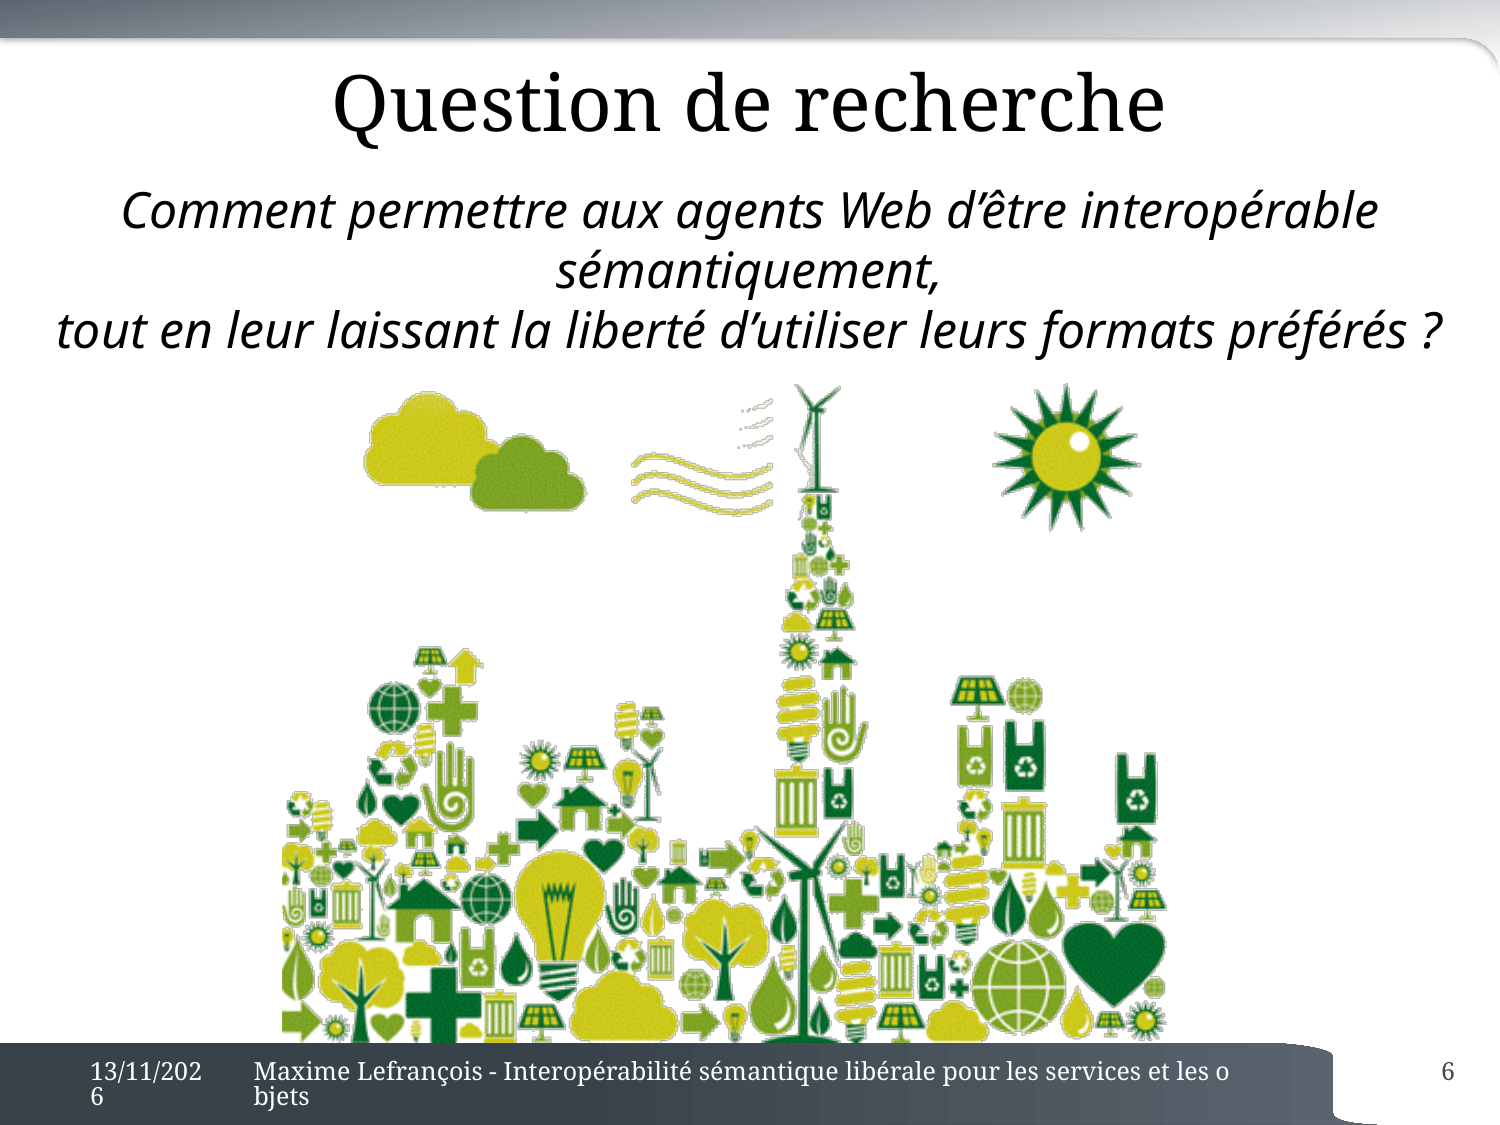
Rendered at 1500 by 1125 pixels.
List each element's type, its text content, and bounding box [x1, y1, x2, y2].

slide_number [75, 1042, 226, 1103]
slide_number 6 [1351, 1042, 1470, 1103]
footer Maxime Lefrançois - Interopérabilité sémantique libérale pour les services et les objets [238, 1042, 1262, 1103]
title Question de recherche [75, 45, 1425, 155]
picture [282, 383, 1167, 1043]
text_box Comment permettre aux agents Web d’être interopérable sémantiquement, tout en leur laissant la liberté d’utiliser leurs formats préférés ? [0, 170, 1500, 366]
